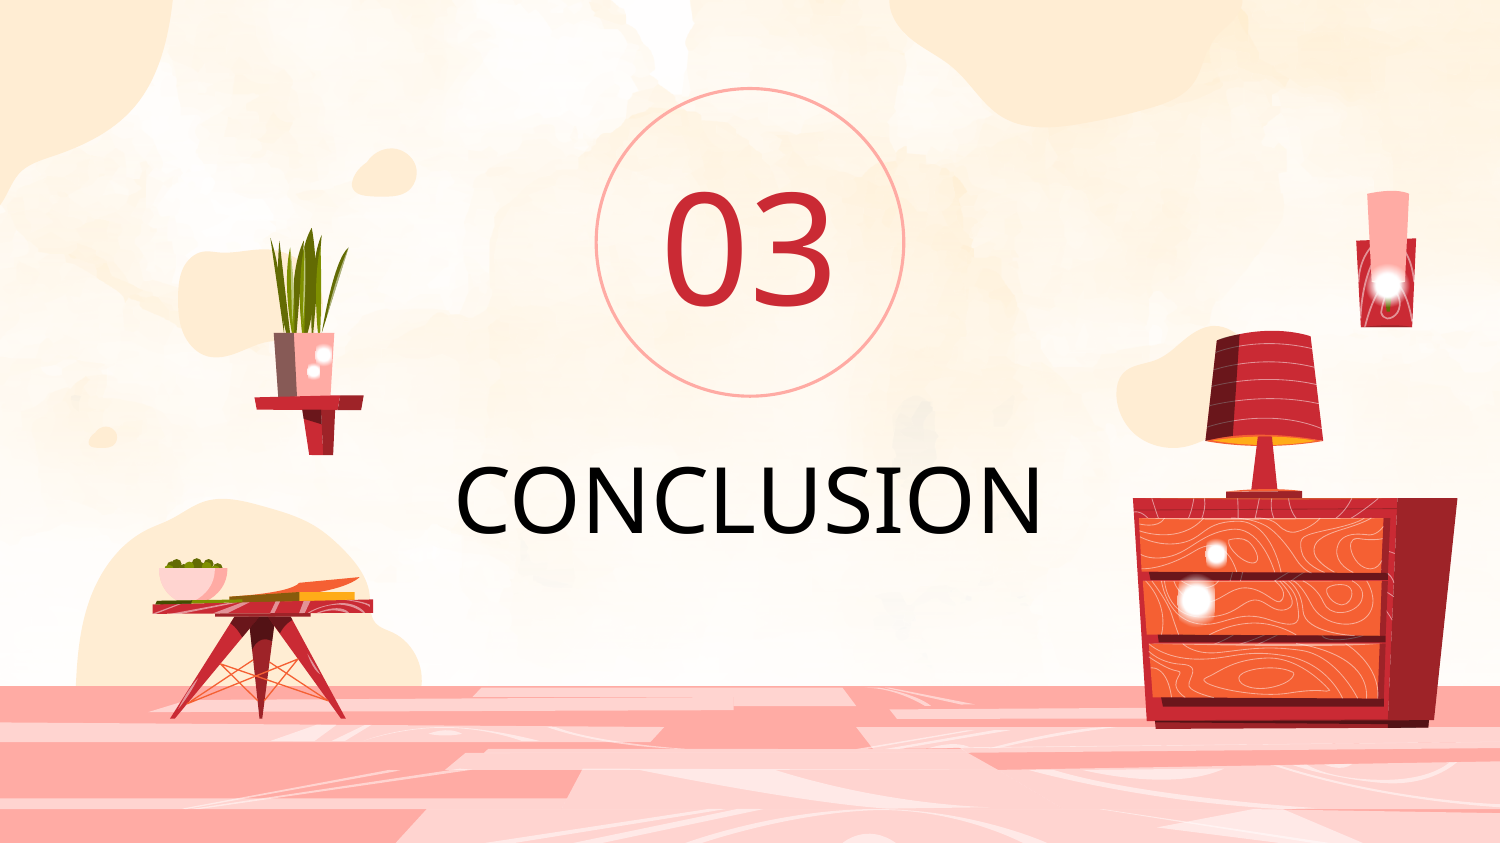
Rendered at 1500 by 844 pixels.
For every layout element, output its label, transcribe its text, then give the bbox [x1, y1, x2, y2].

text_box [1355, 186, 1417, 328]
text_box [1132, 497, 1458, 730]
text_box [596, 176, 611, 309]
title 03 [611, 134, 889, 351]
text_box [151, 557, 374, 719]
text_box [641, 351, 859, 397]
text_box [640, 88, 860, 134]
text_box [889, 176, 904, 309]
title CONCLUSION [351, 407, 1149, 586]
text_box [1205, 321, 1324, 499]
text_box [254, 227, 364, 456]
